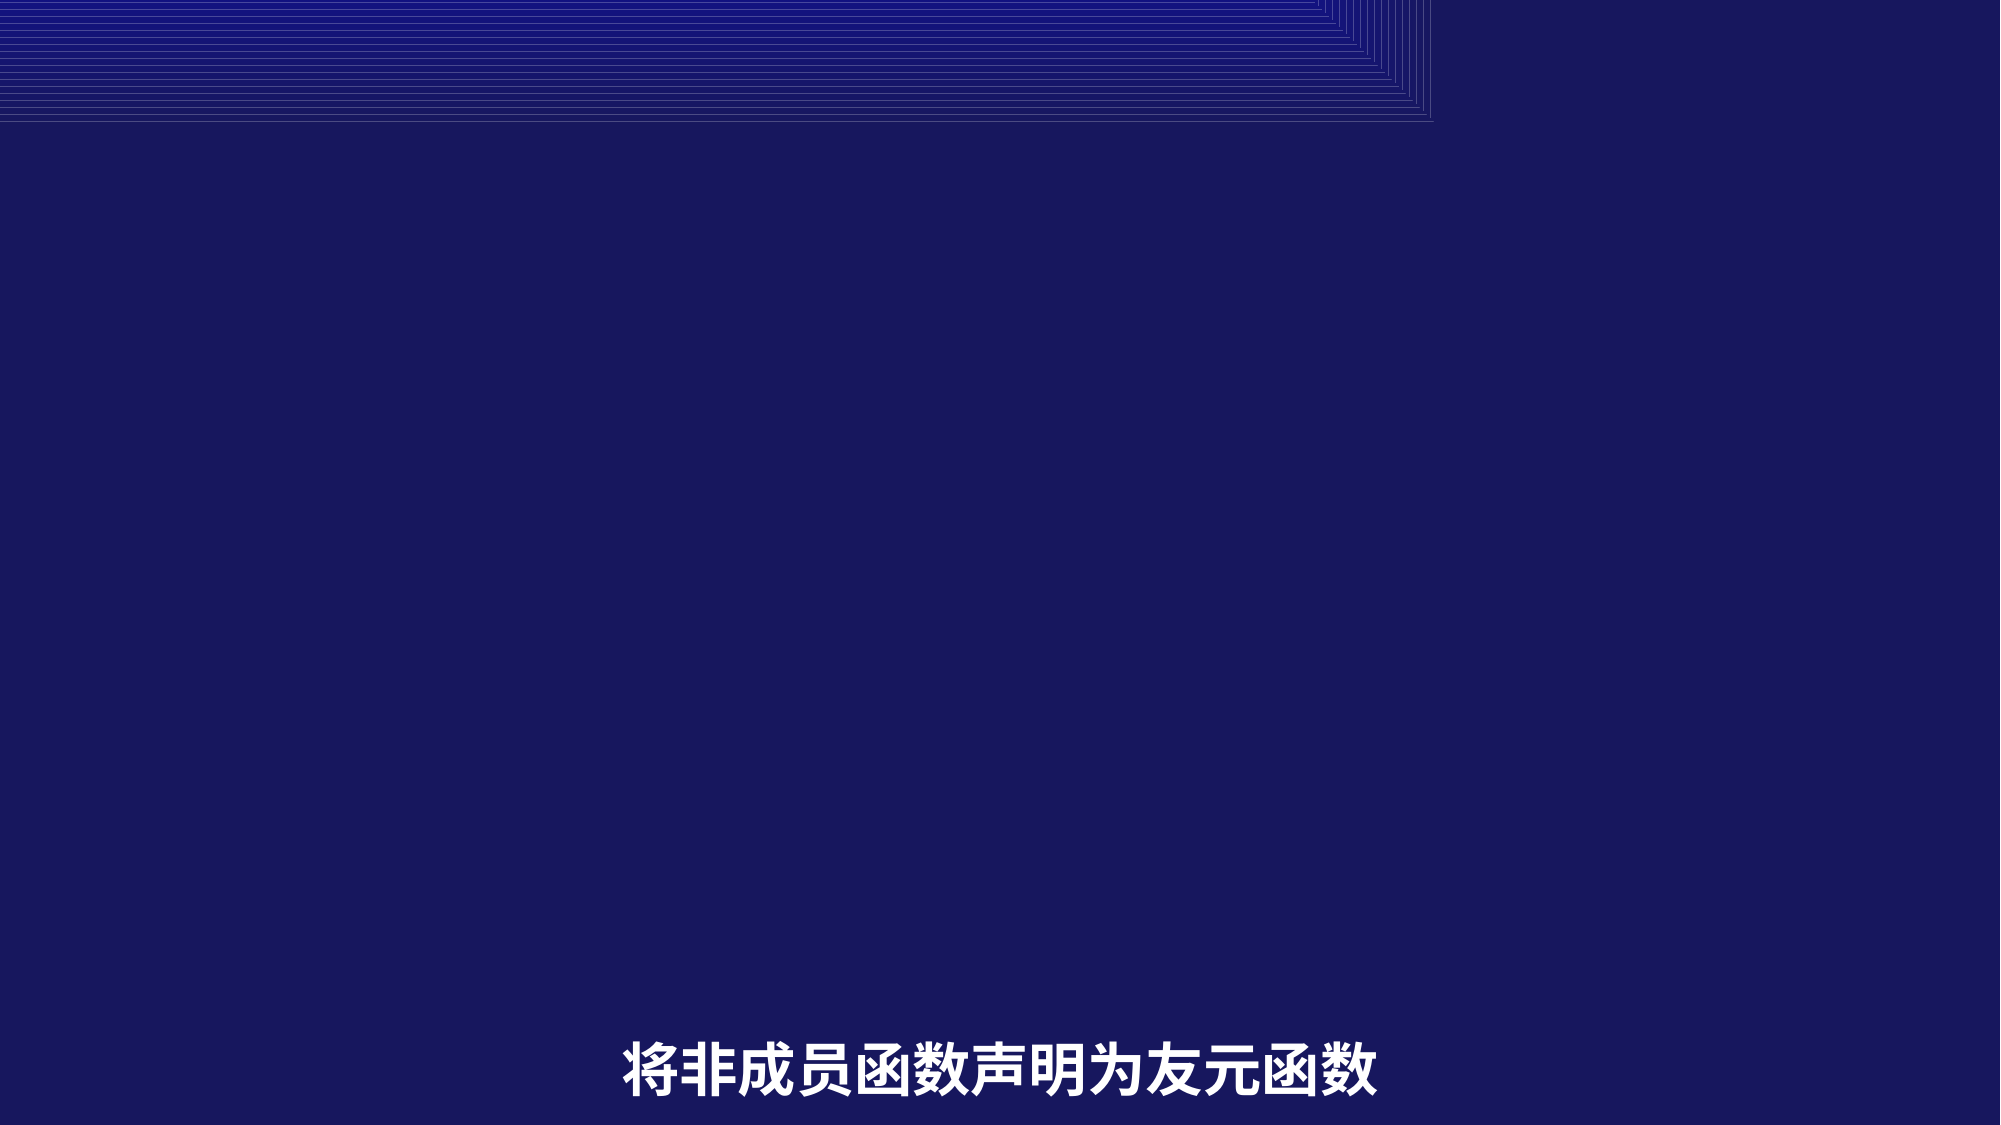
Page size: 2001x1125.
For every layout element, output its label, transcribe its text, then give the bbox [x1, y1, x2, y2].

text_box 将非成员函数声明为友元函数 [606, 1025, 1394, 1111]
